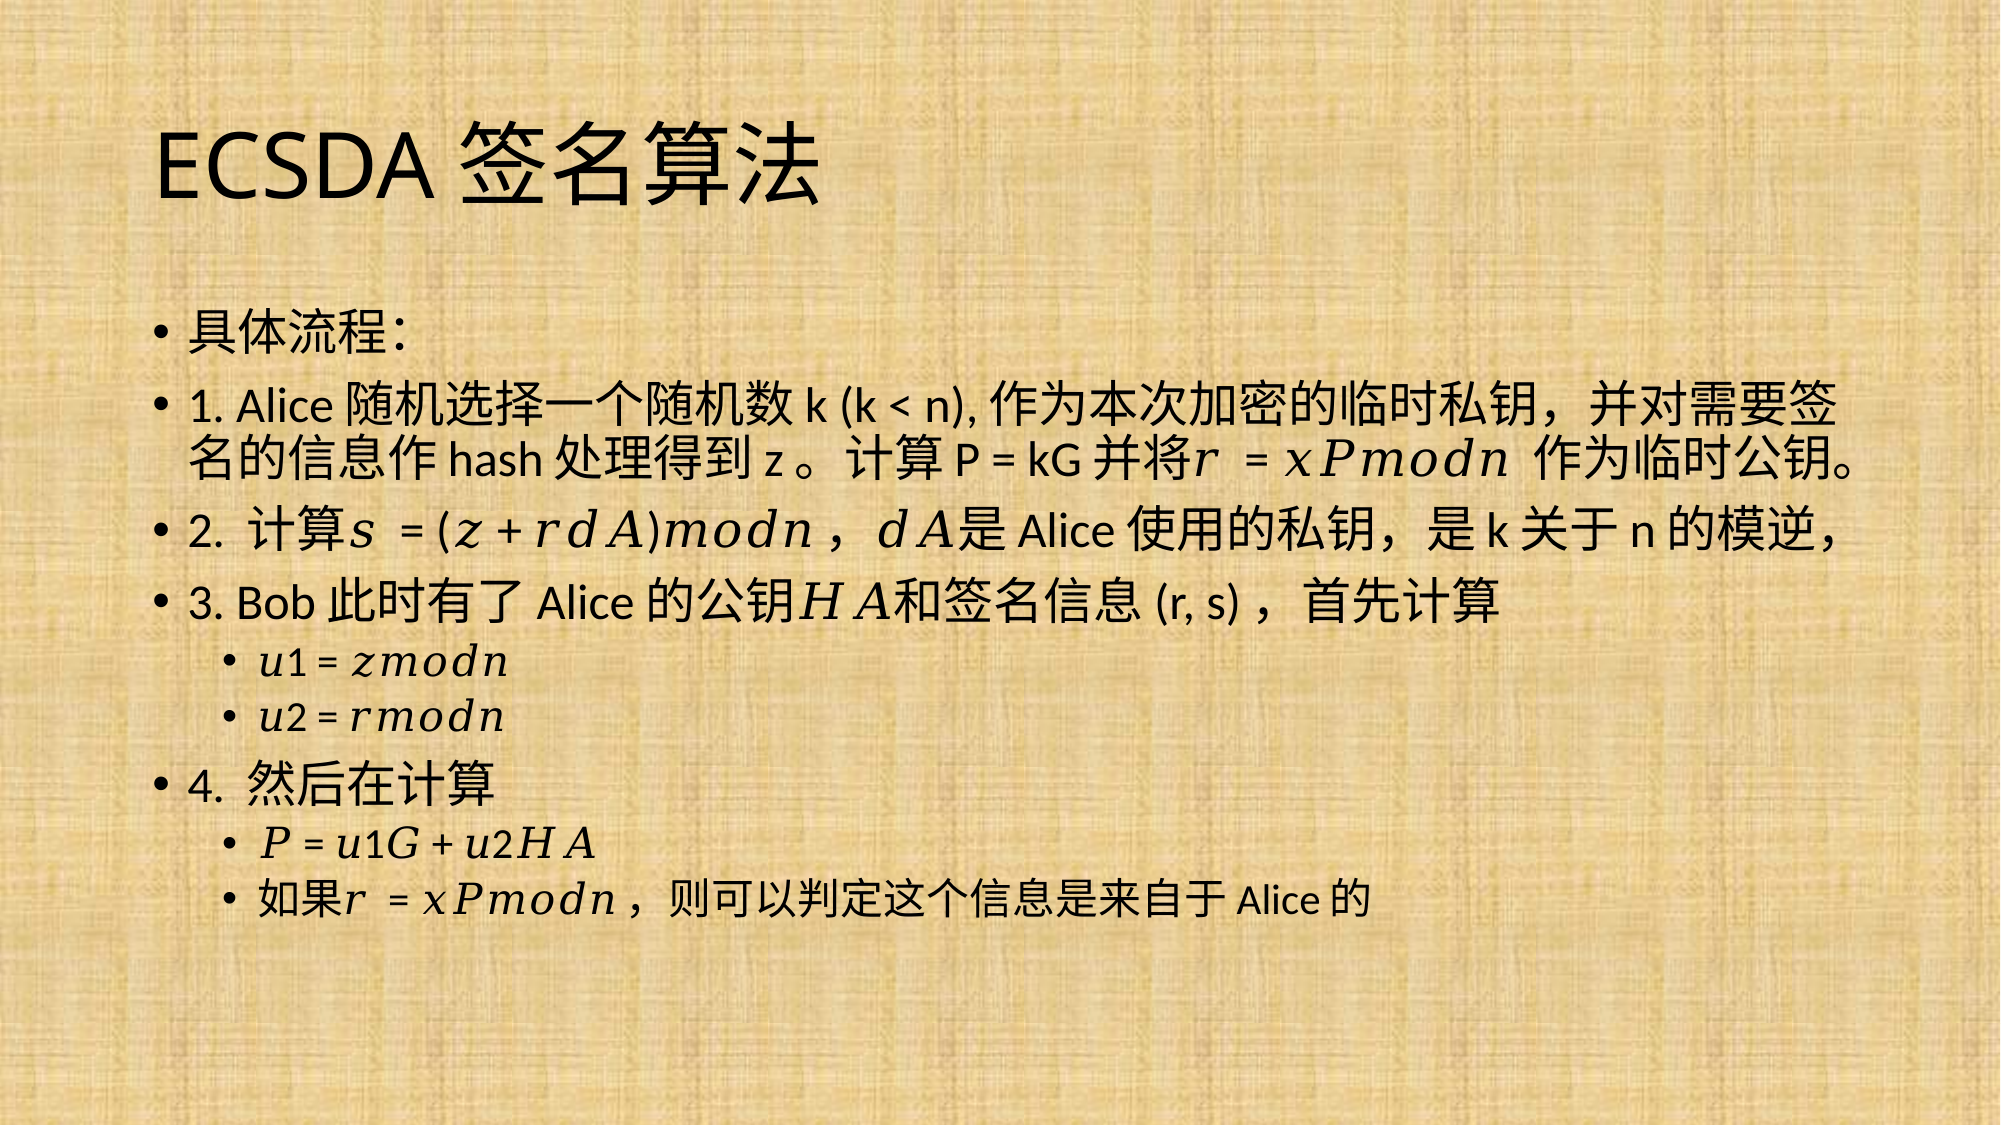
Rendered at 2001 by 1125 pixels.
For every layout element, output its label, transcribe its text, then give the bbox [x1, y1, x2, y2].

picture [0, 0, 2001, 1125]
title ECSDA签名算法 [137, 59, 1863, 278]
